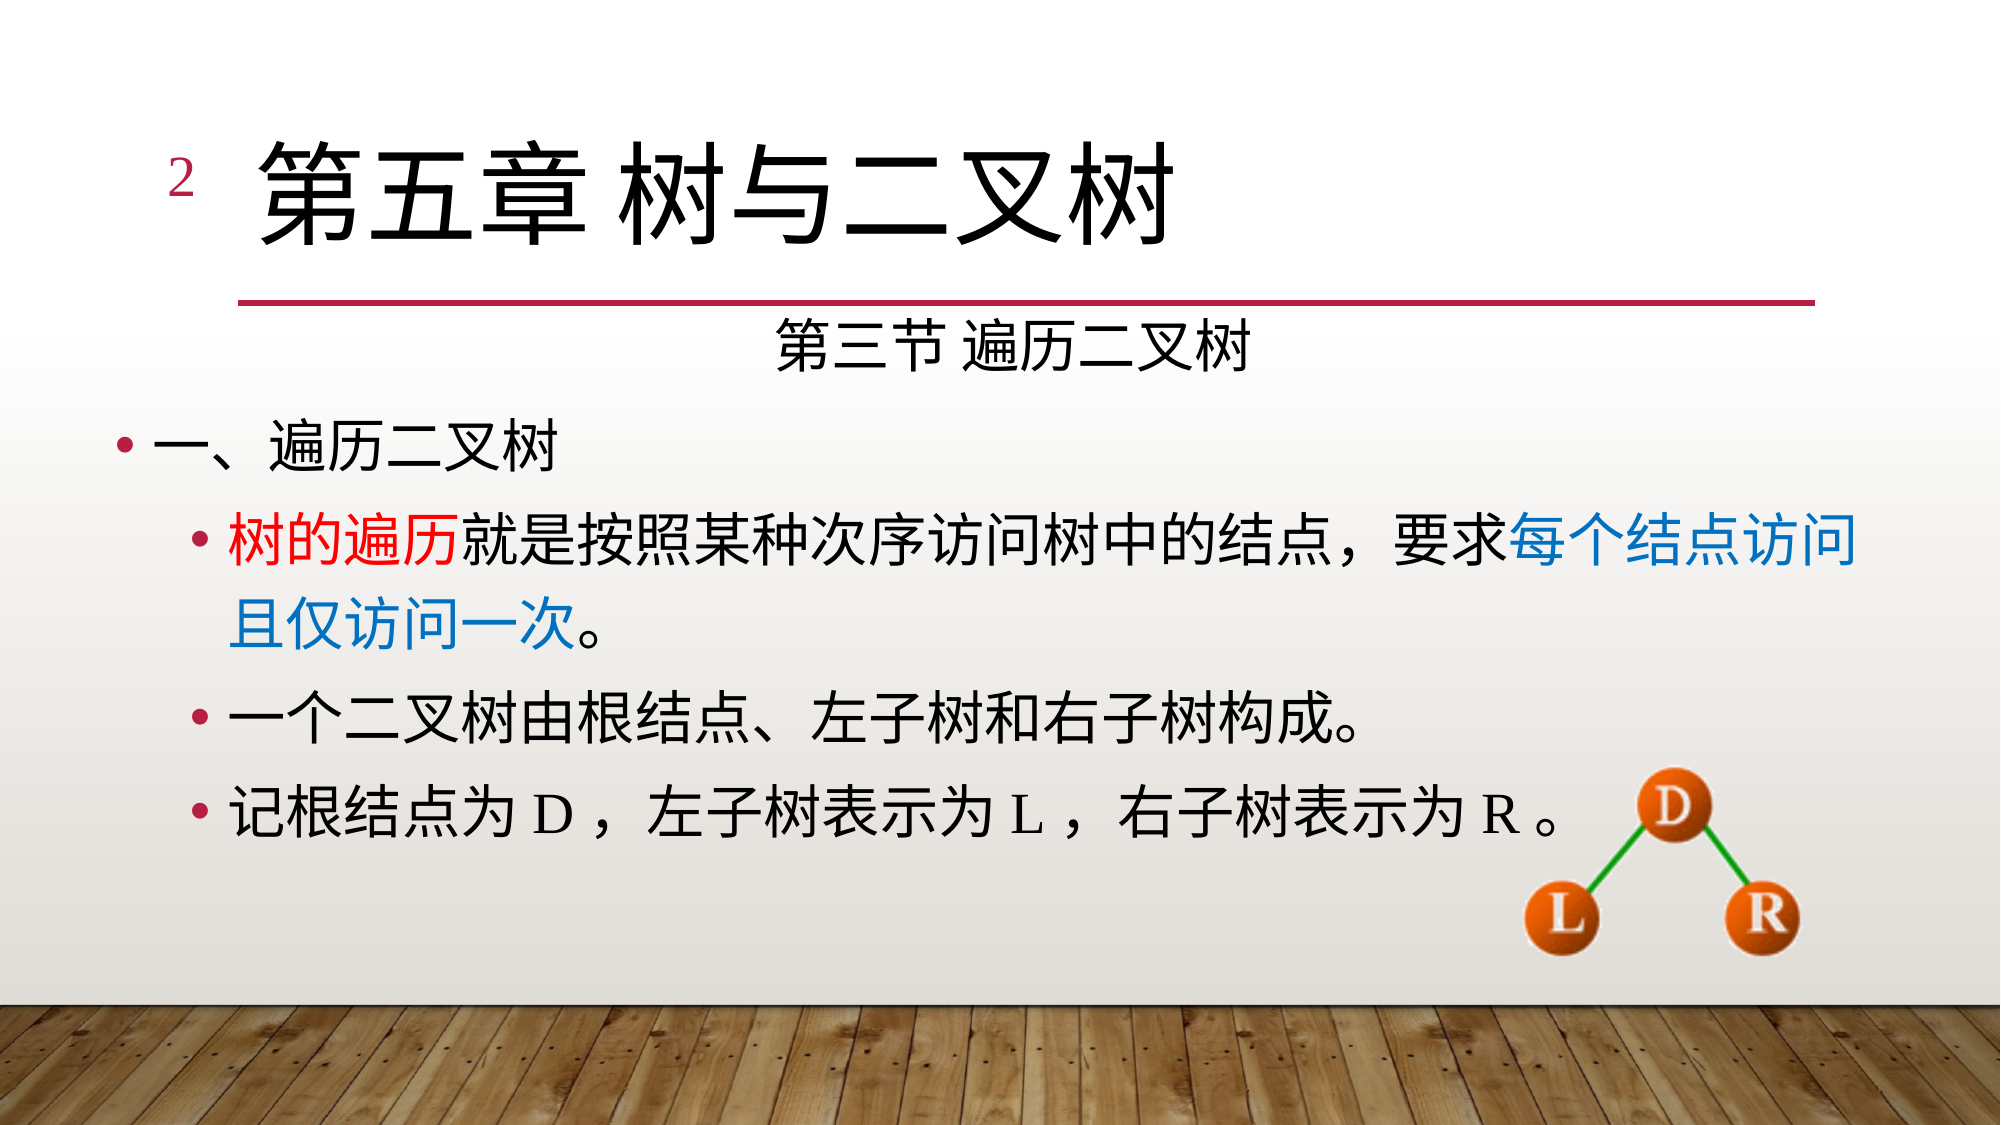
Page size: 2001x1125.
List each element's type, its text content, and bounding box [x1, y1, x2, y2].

text_box 第三节 遍历二叉树 [758, 301, 1666, 387]
picture [1520, 758, 1814, 970]
list 一、遍历二叉树 树的遍历就是按照某种次序访问树中的结点，要求每个结点访问且仅访问一次。 一个二叉树由根结点、左子树和右子树构成。 记根结点为D，左子树表示为L，右子树表示为R。 [100, 387, 1900, 1088]
picture [0, 1005, 2000, 1125]
title 第五章 树与二叉树 [238, 131, 1814, 305]
slide_number 2 [78, 131, 212, 214]
